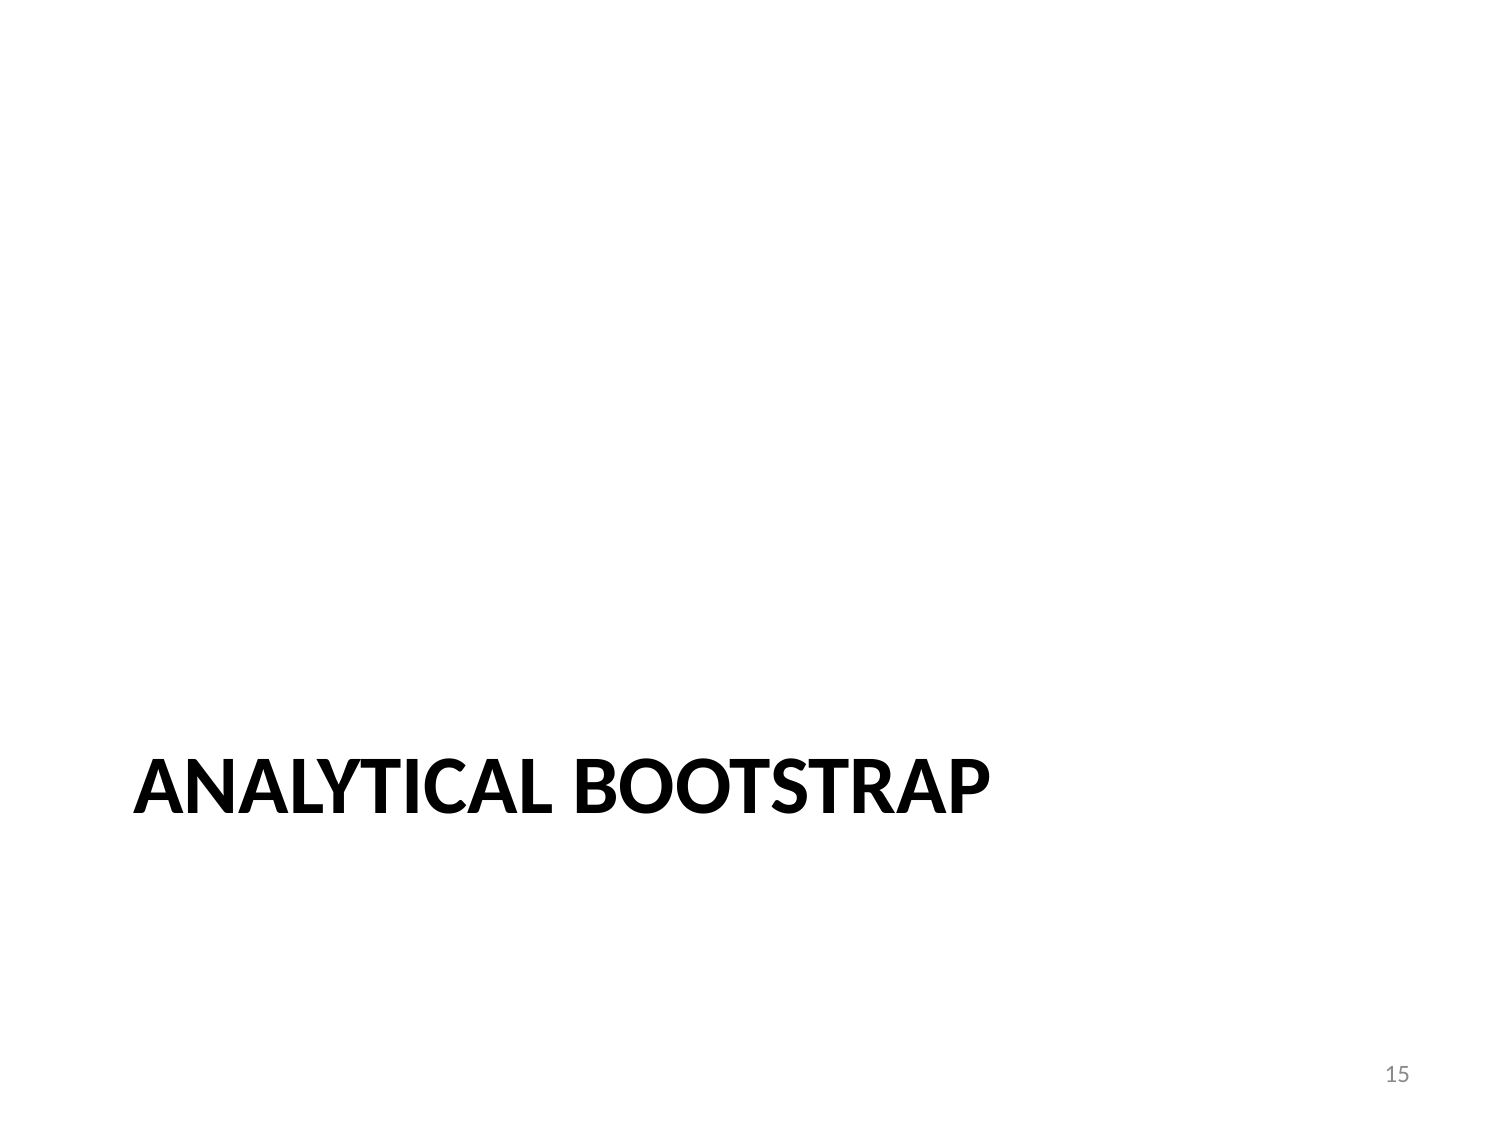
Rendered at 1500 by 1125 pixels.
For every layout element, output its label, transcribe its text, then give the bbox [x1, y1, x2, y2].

title Analytical Bootstrap [118, 722, 1394, 947]
slide_number 15 [1074, 1042, 1425, 1103]
